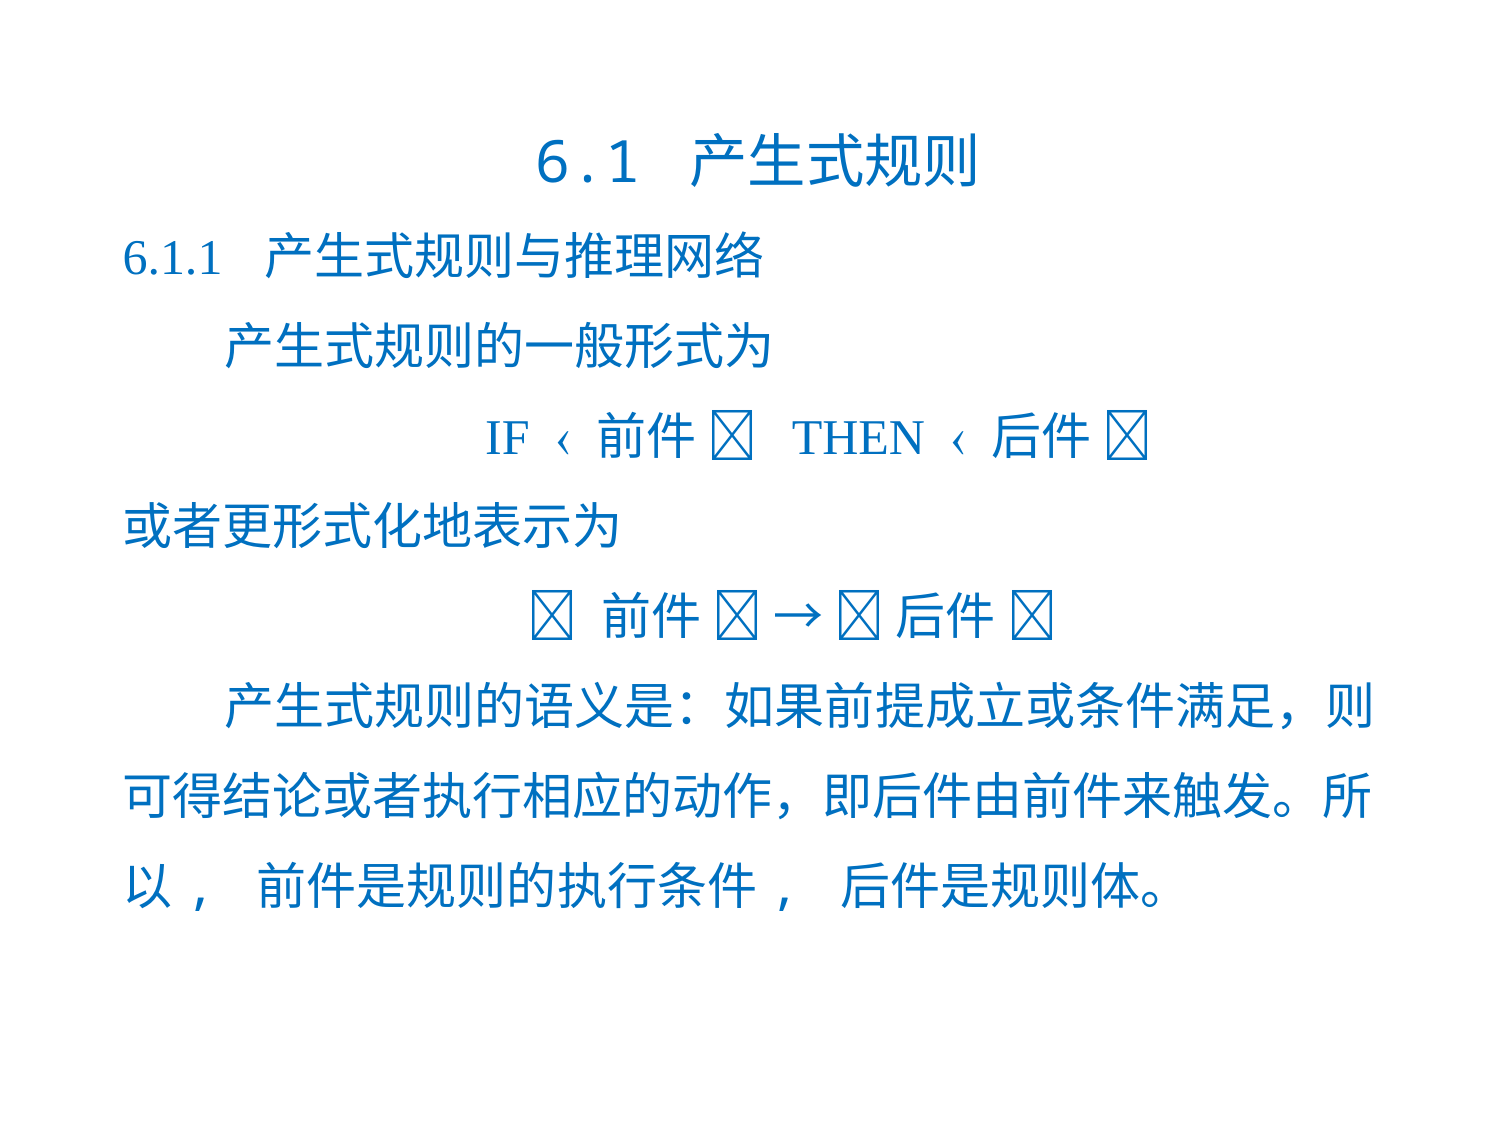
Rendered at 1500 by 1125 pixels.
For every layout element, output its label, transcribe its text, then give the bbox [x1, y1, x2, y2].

text_box 6.1 产生式规则 6.1.1 产生式规则与推理网络 产生式规则的一般形式为 IF  前件  THEN  后件  或者更形式化地表示为  前件  →  后件  产生式规则的语义是：如果前提成立或条件满足，则可得结论或者执行相应的动作，即后件由前件来触发。所以, 前件是规则的执行条件, 后件是规则体。 [108, 82, 1409, 922]
